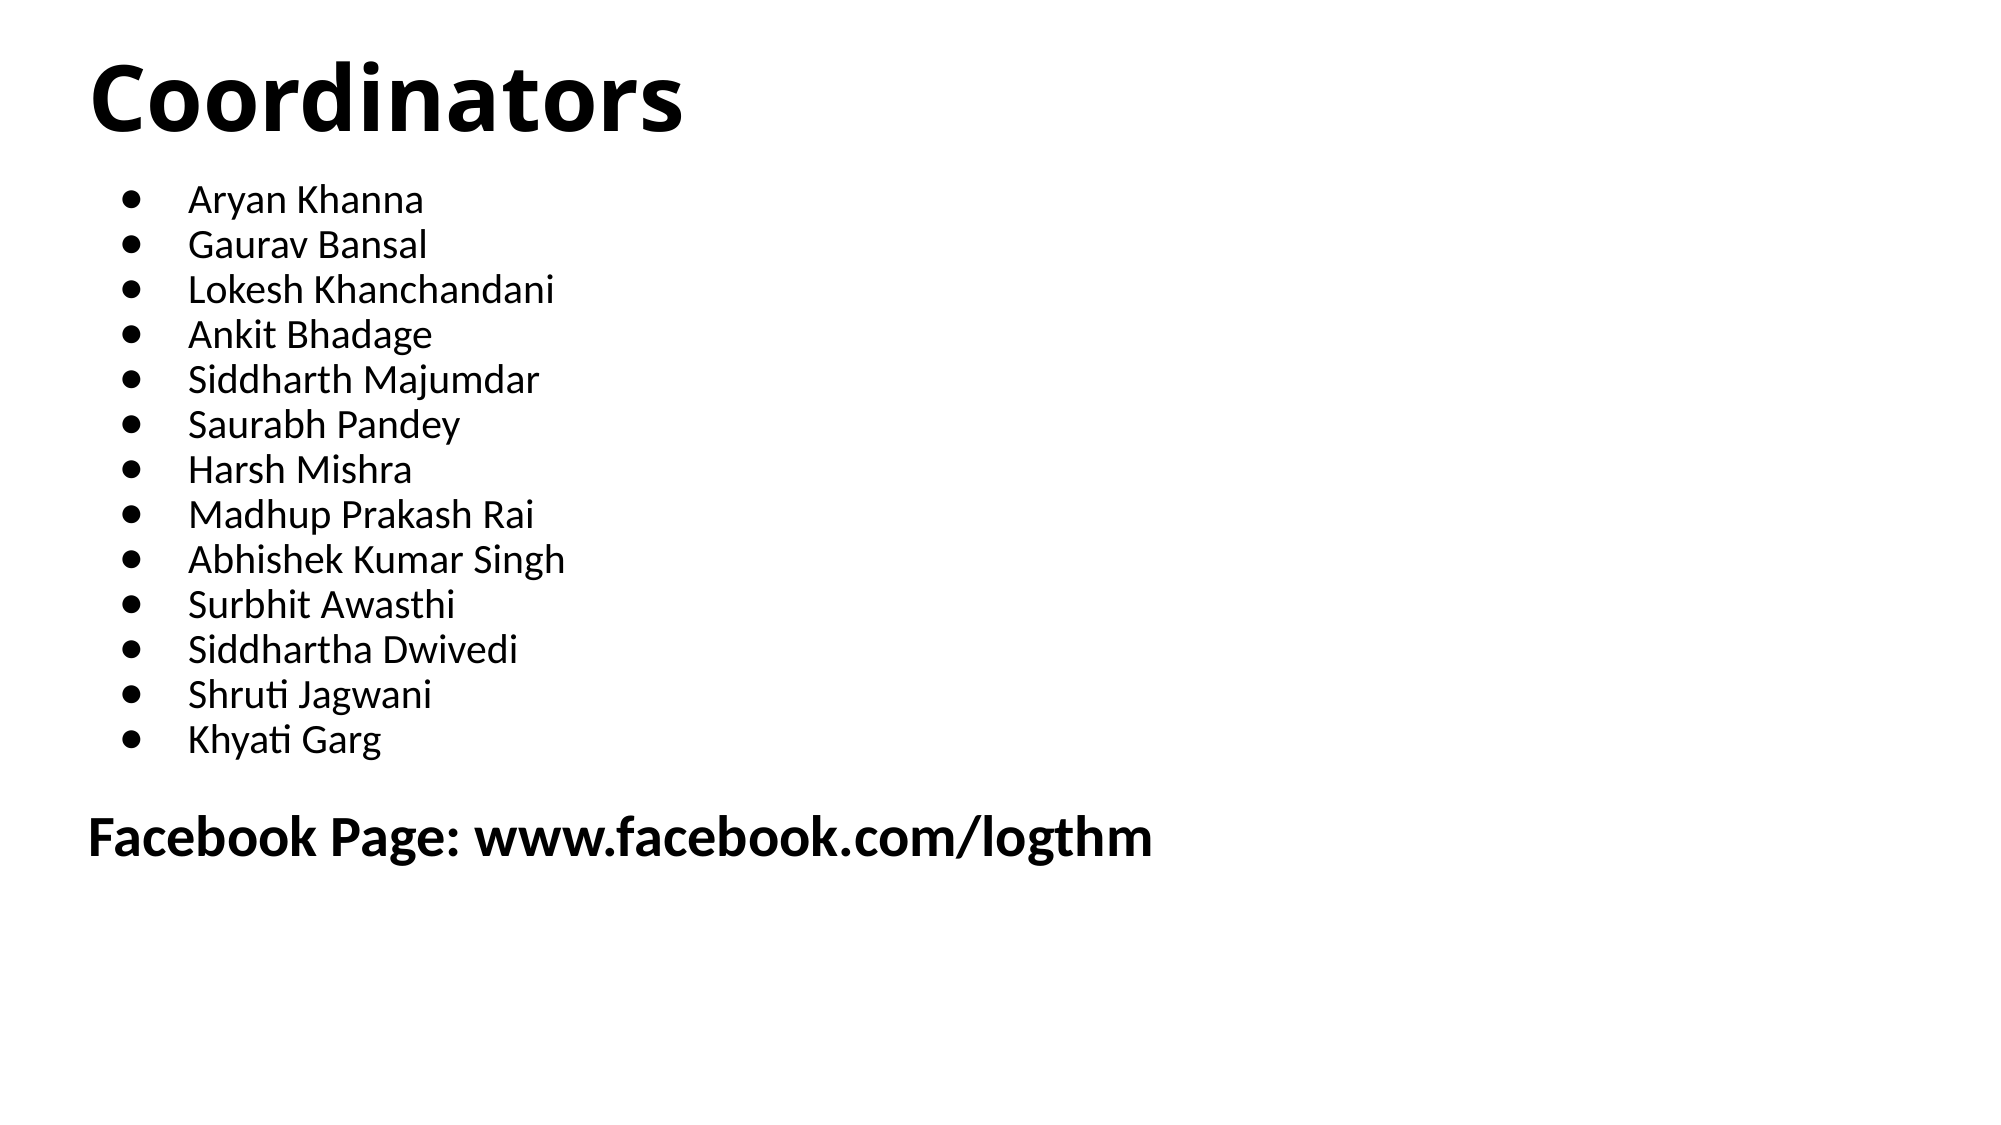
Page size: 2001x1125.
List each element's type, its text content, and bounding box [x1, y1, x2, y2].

list Aryan Khanna Gaurav Bansal Lokesh Khanchandani Ankit Bhadage Siddharth Majumdar Saurabh Pandey Harsh Mishra Madhup Prakash Rai Abhishek Kumar Singh Surbhit Awasthi Siddhartha Dwivedi Shruti Jagwani Khyati Garg Facebook Page: www.facebook.com/logthm [68, 157, 1932, 905]
title Coordinators [68, 31, 1932, 157]
